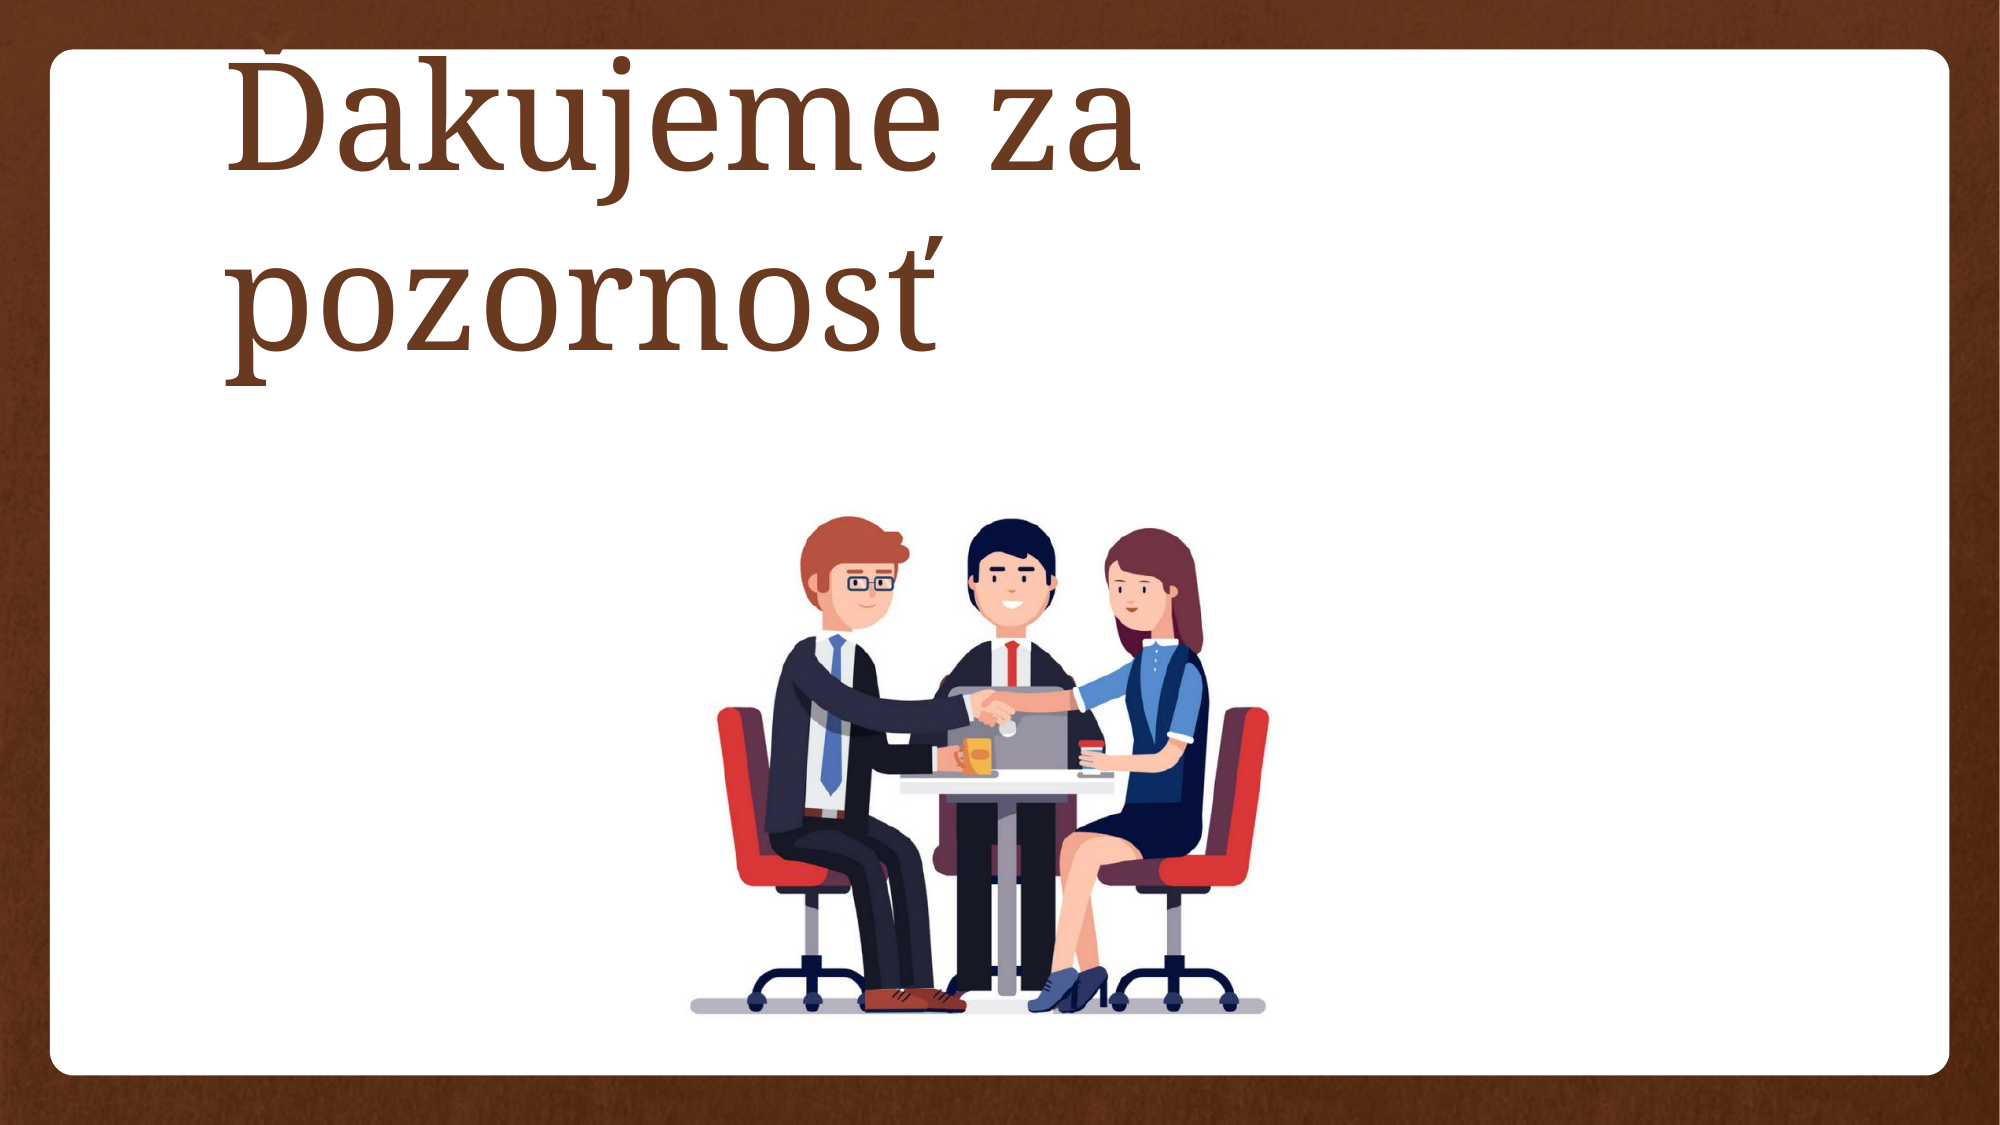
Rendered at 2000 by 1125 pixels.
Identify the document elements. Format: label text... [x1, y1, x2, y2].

title Ďakujeme za pozornosť [208, 196, 1808, 388]
picture [515, 432, 1458, 1058]
